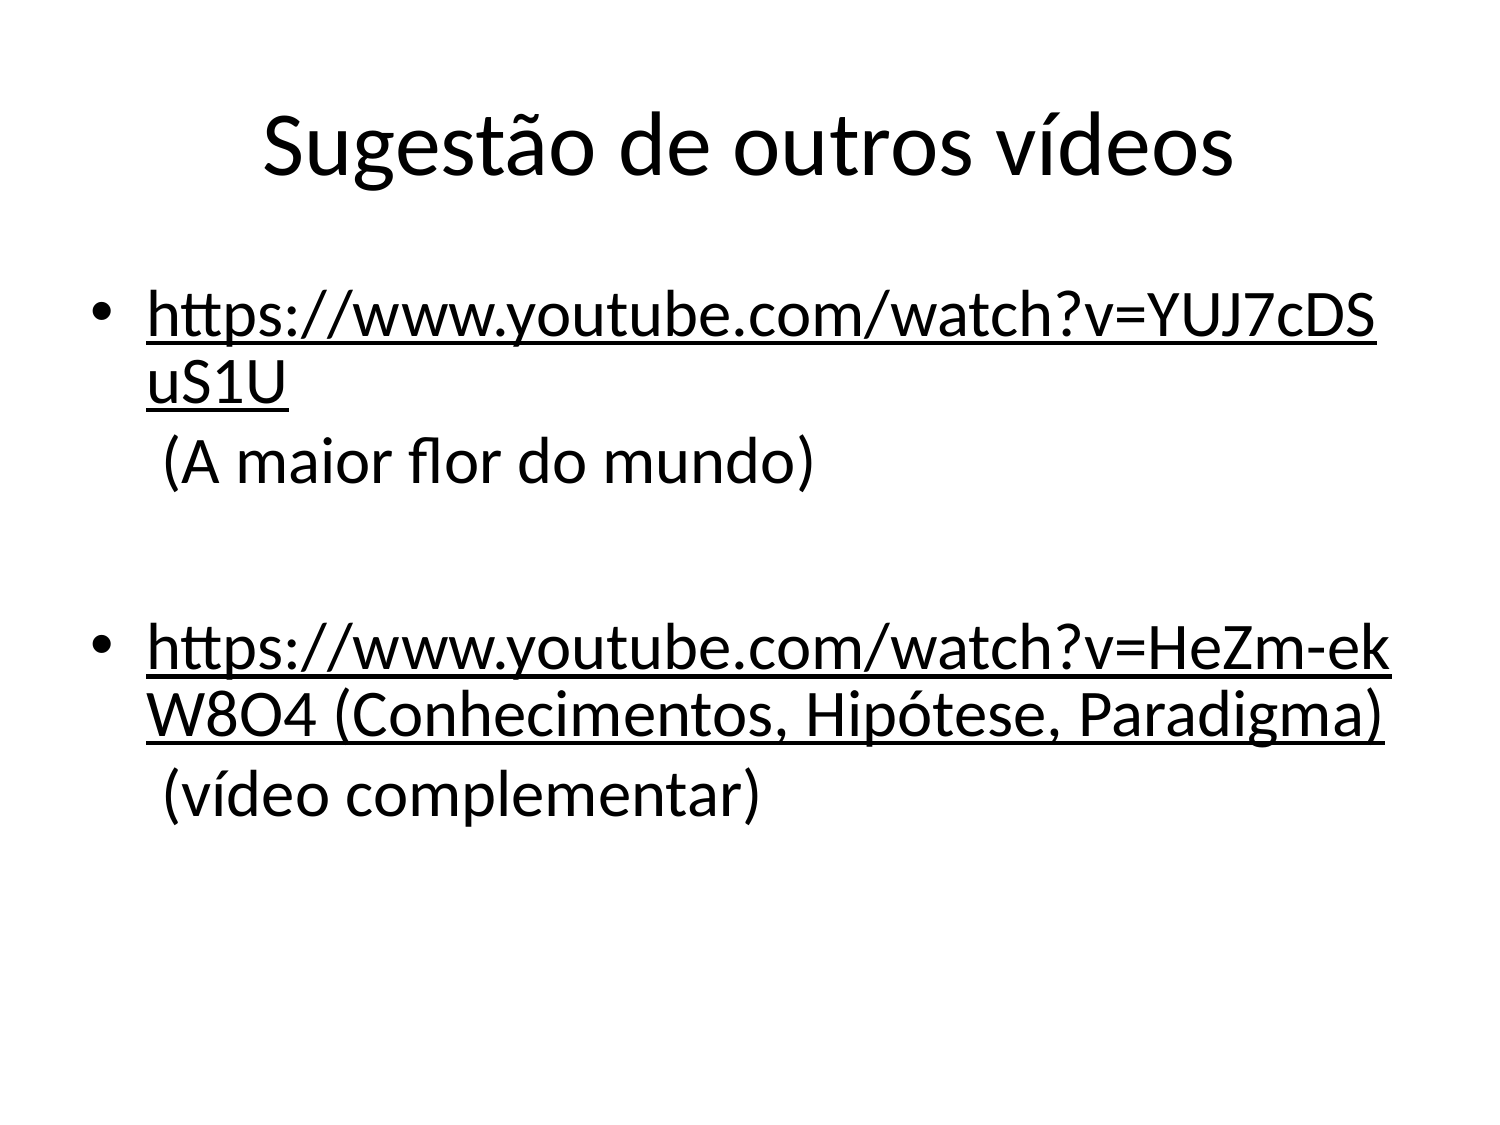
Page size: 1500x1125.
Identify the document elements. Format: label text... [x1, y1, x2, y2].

title Sugestão de outros vídeos [75, 45, 1425, 233]
list https://www.youtube.com/watch?v=YUJ7cDSuS1U (A maior flor do mundo) https://www.youtube.com/watch?v=HeZm-ekW8O4 (Conhecimentos, Hipótese, Paradigma) (vídeo complementar) [75, 262, 1425, 1005]
